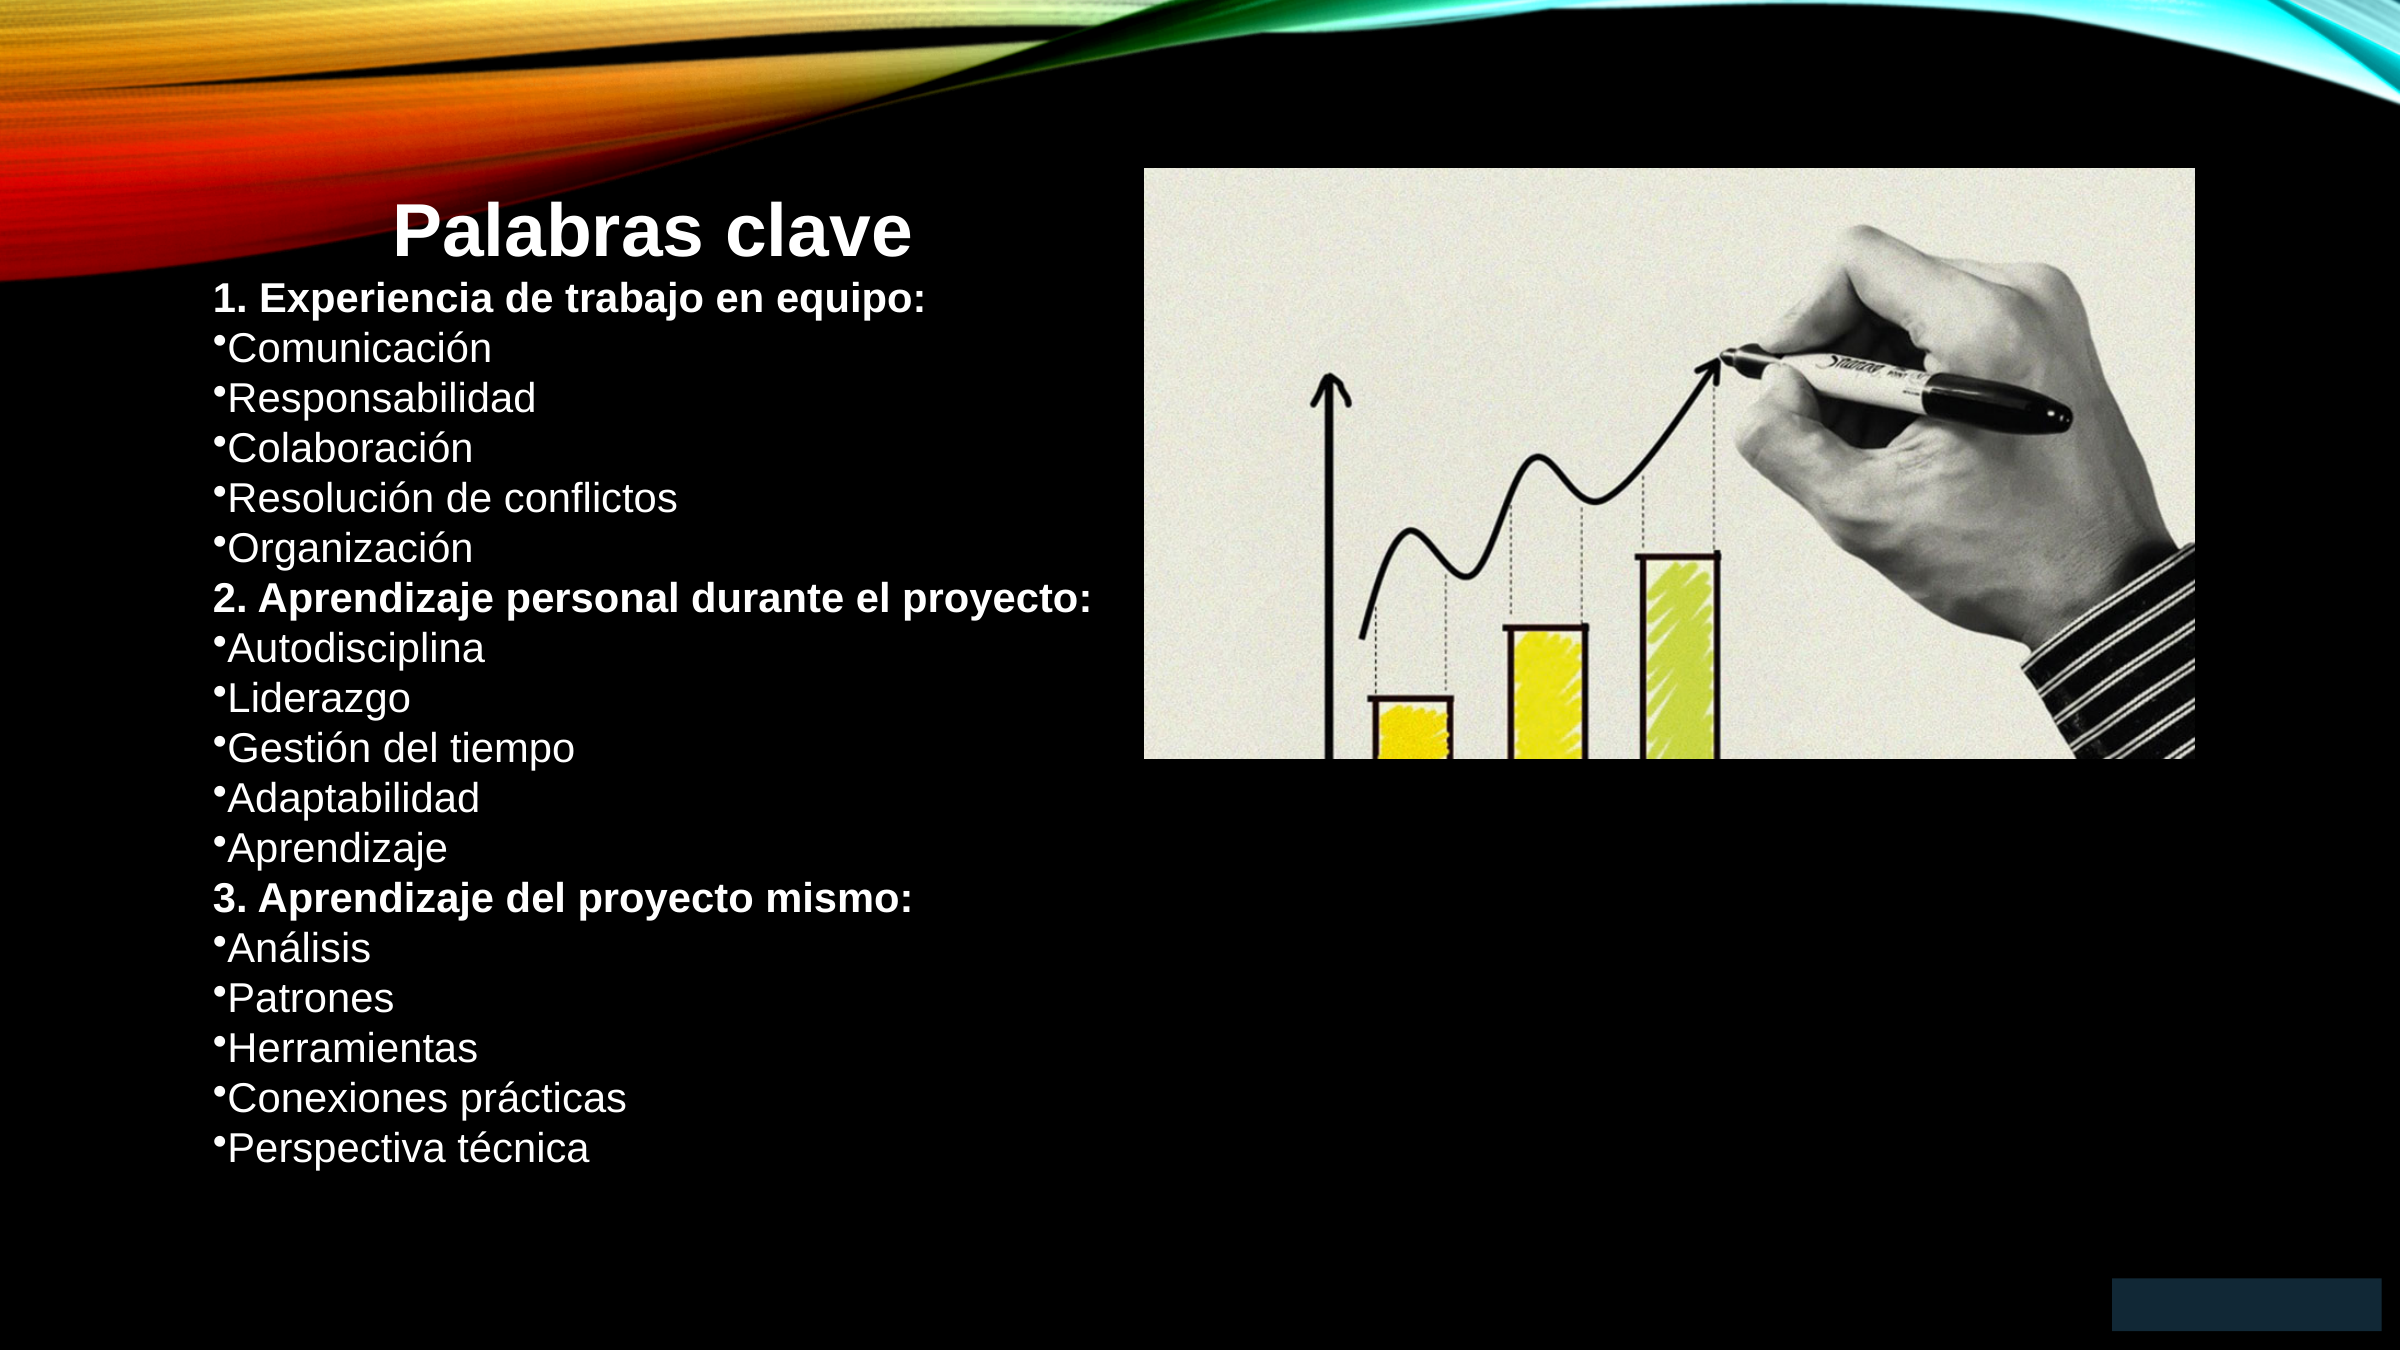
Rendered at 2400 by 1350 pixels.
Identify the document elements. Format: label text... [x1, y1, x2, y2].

text_box [2111, 1277, 2383, 1332]
text_box Palabras clave 1. Experiencia de trabajo en equipo: Comunicación Responsabilidad Colaboración Resolución de conflictos Organización 2. Aprendizaje personal durante el proyecto: Autodisciplina Liderazgo Gestión del tiempo Adaptabilidad Aprendizaje 3. Aprendizaje del proyecto mismo: Análisis Patrones Herramientas Conexiones prácticas Perspectiva técnica [197, 173, 1108, 1239]
picture [0, 0, 2400, 760]
